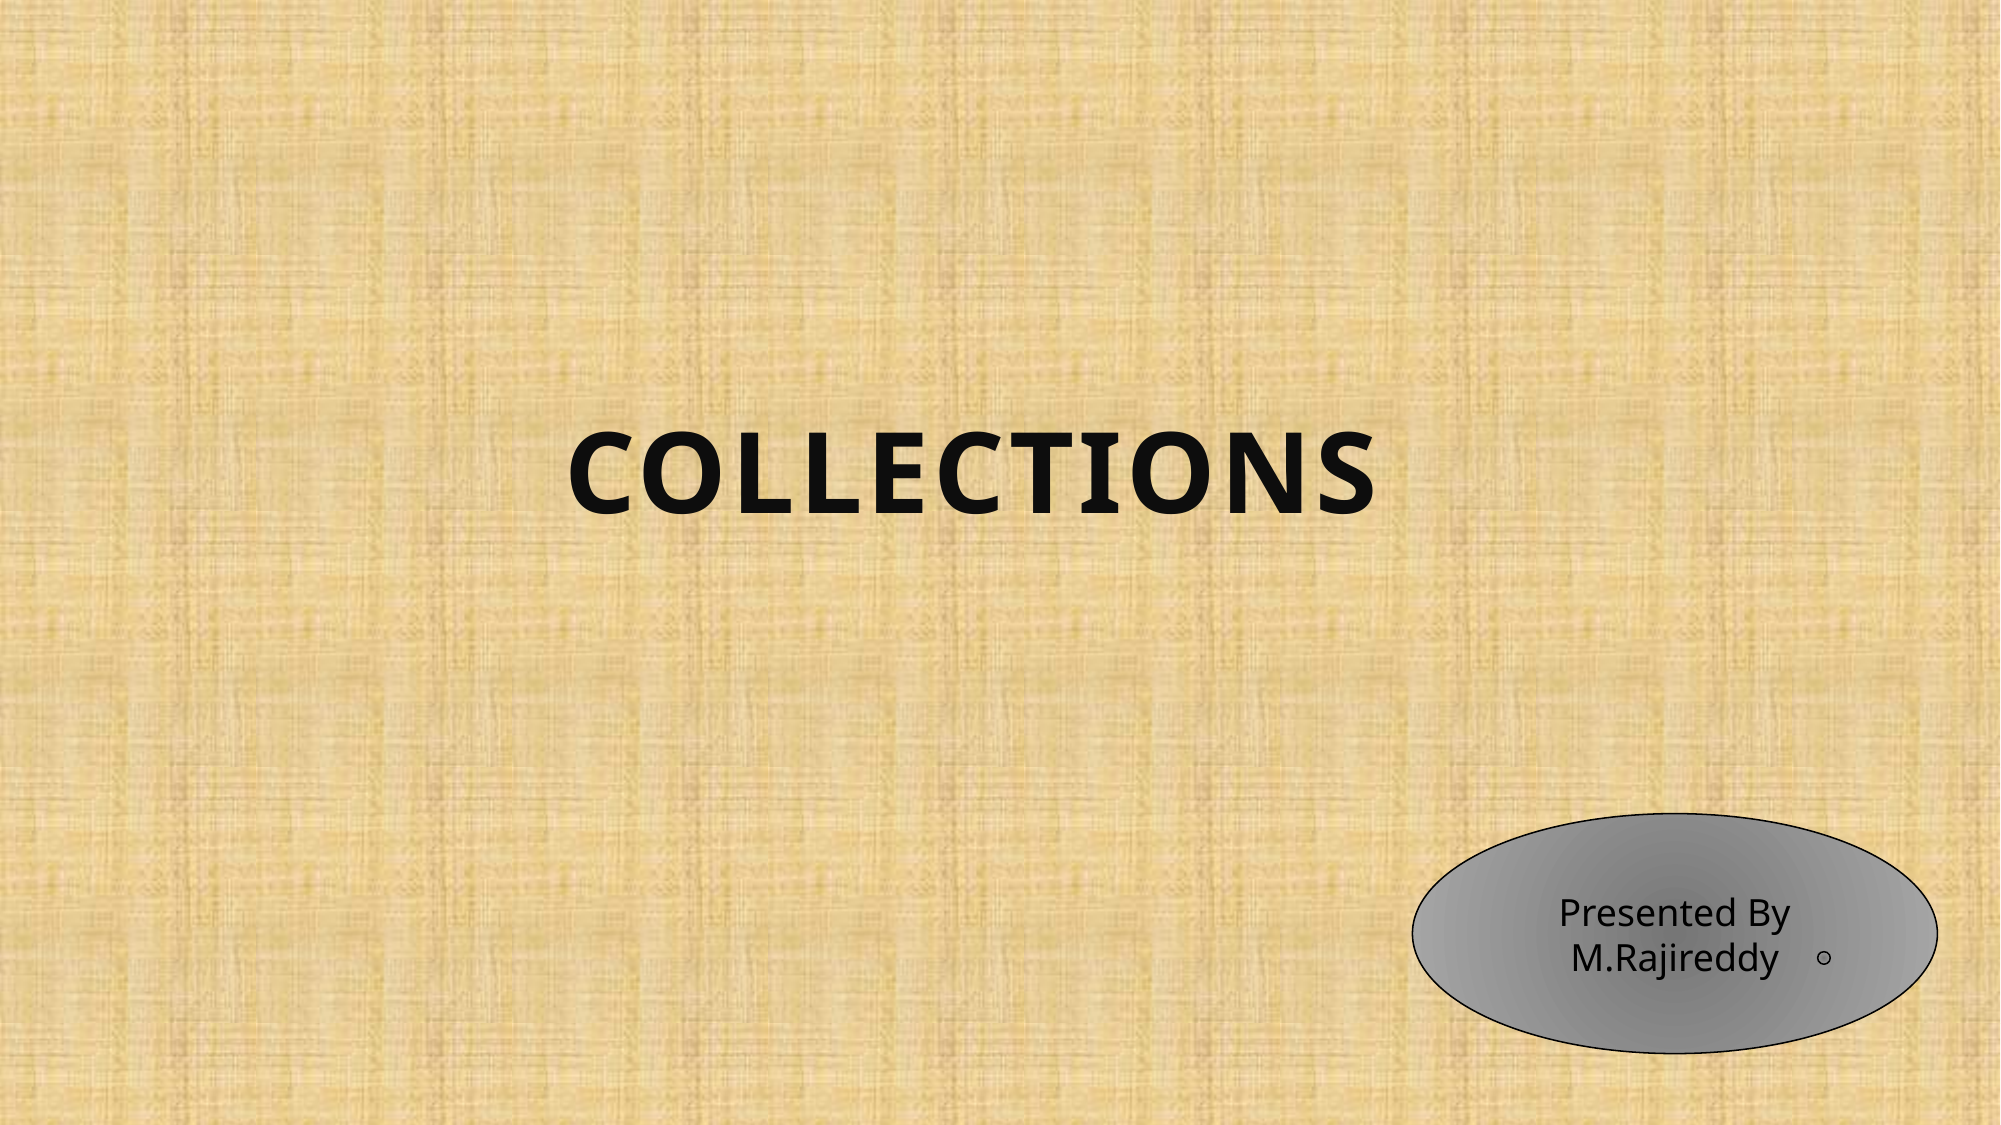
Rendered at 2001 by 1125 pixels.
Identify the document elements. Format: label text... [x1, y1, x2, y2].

title COLLECTIONS [27, 339, 1395, 623]
text_box Presented By M.Rajireddy [1411, 812, 1939, 1055]
picture [0, 0, 2001, 1125]
text_box [1816, 950, 1831, 965]
